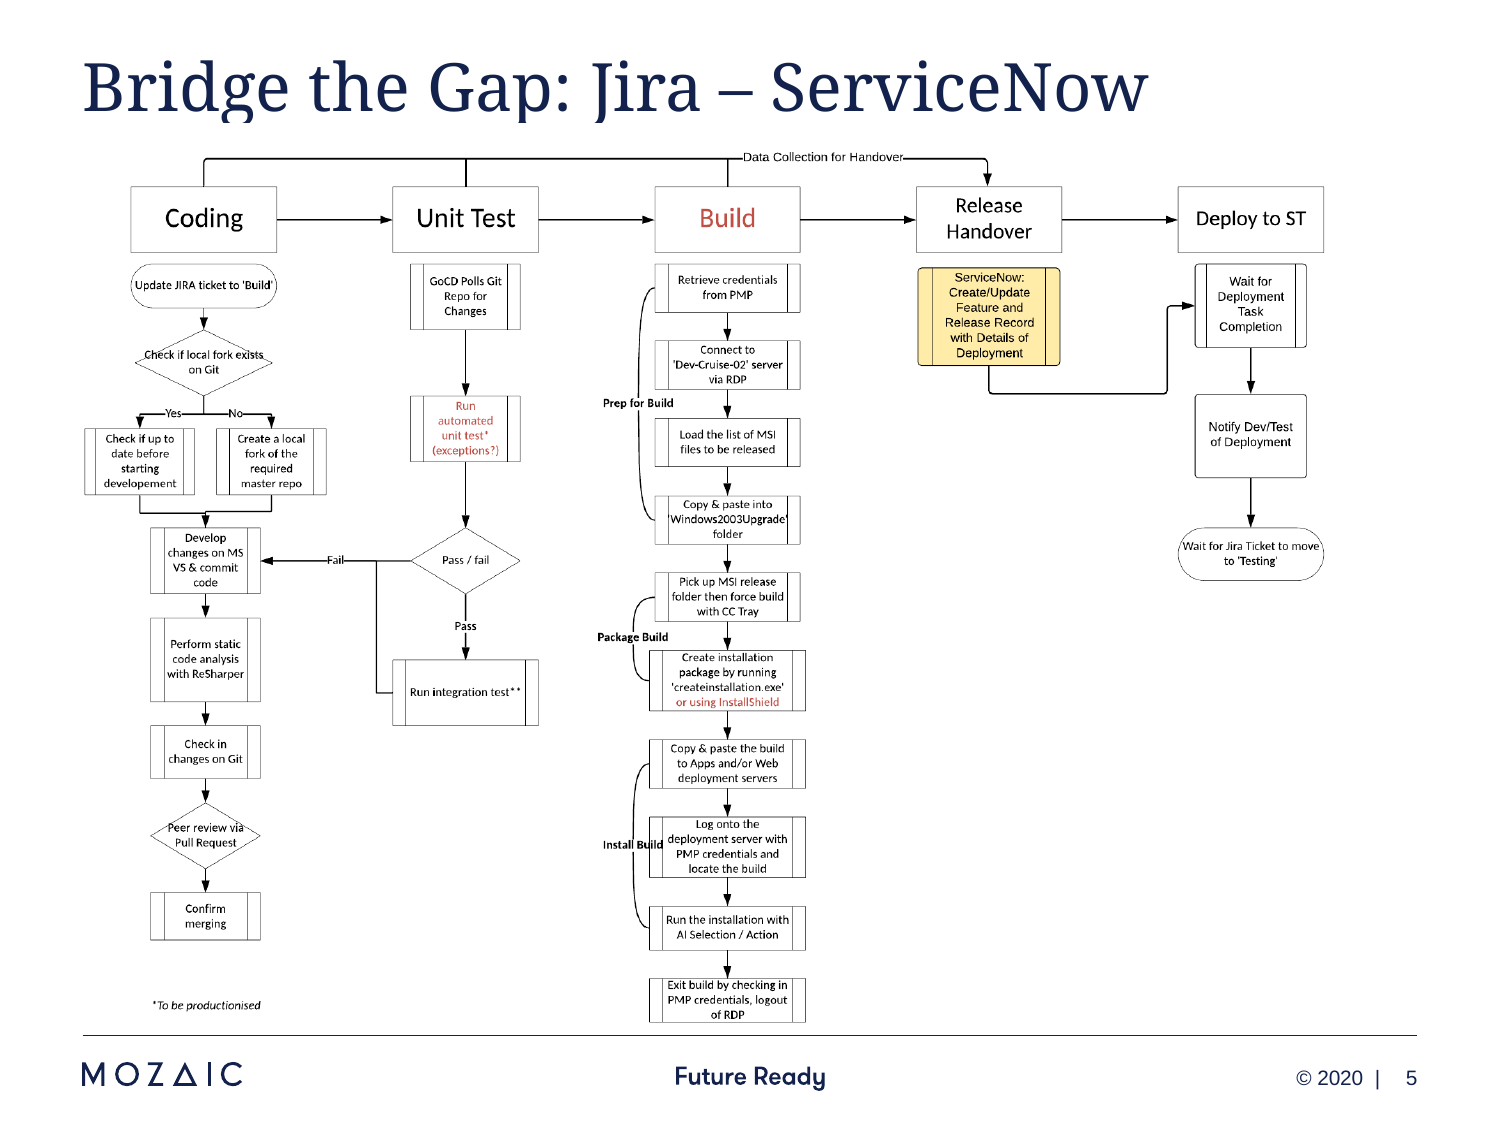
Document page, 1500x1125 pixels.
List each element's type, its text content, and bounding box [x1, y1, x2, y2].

footer © 2020 | [1269, 1064, 1377, 1109]
title Bridge the Gap: Jira – ServiceNow [82, 50, 1418, 235]
picture [57, 123, 1352, 1050]
slide_number 5 [1377, 1064, 1418, 1109]
